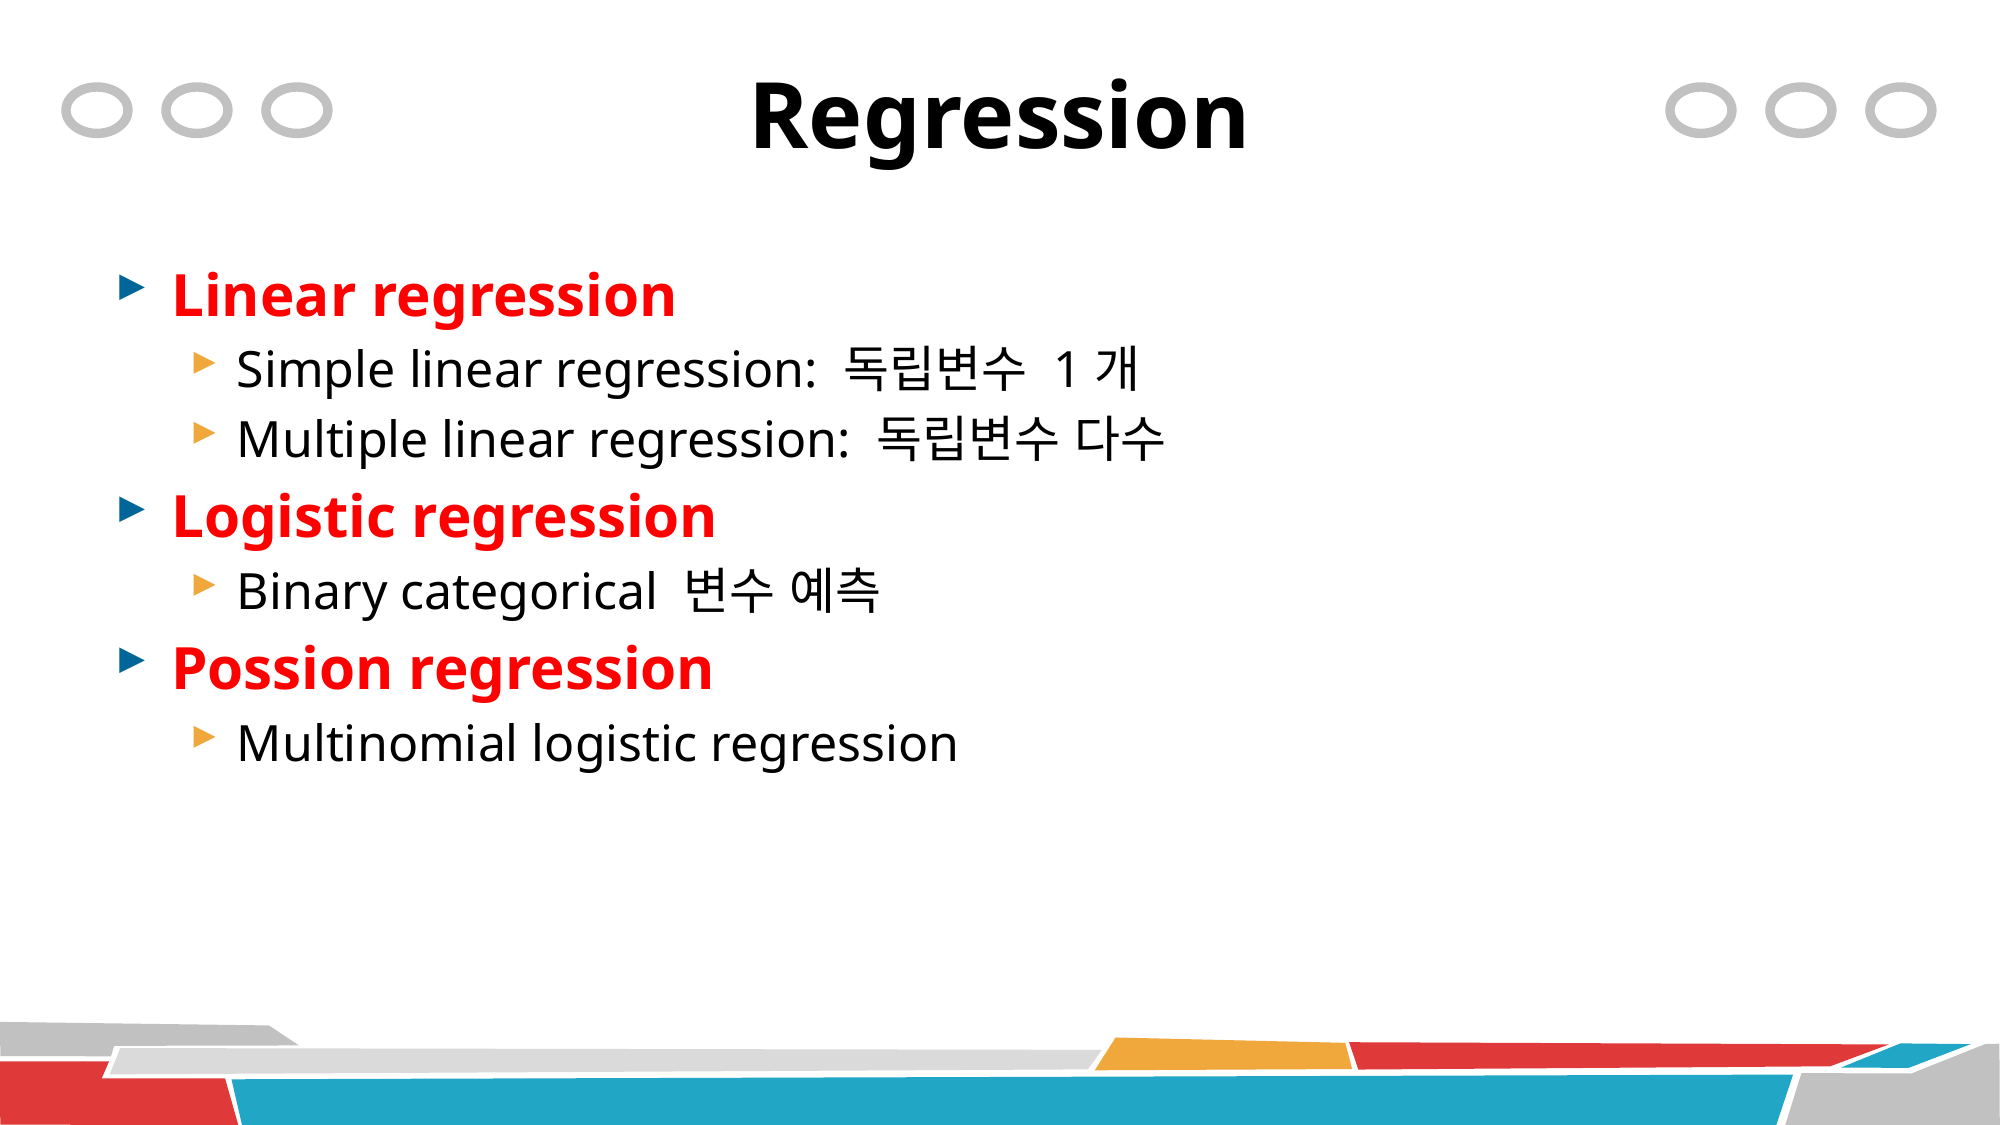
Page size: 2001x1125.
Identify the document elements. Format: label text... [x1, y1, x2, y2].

title Regression [350, 18, 1650, 206]
list Linear regression Simple linear regression: 독립변수 1개 Multiple linear regression: 독립변수 다수 Logistic regression Binary categorical 변수 예측 Possion regression Multinomial logistic regression [99, 250, 1900, 1005]
